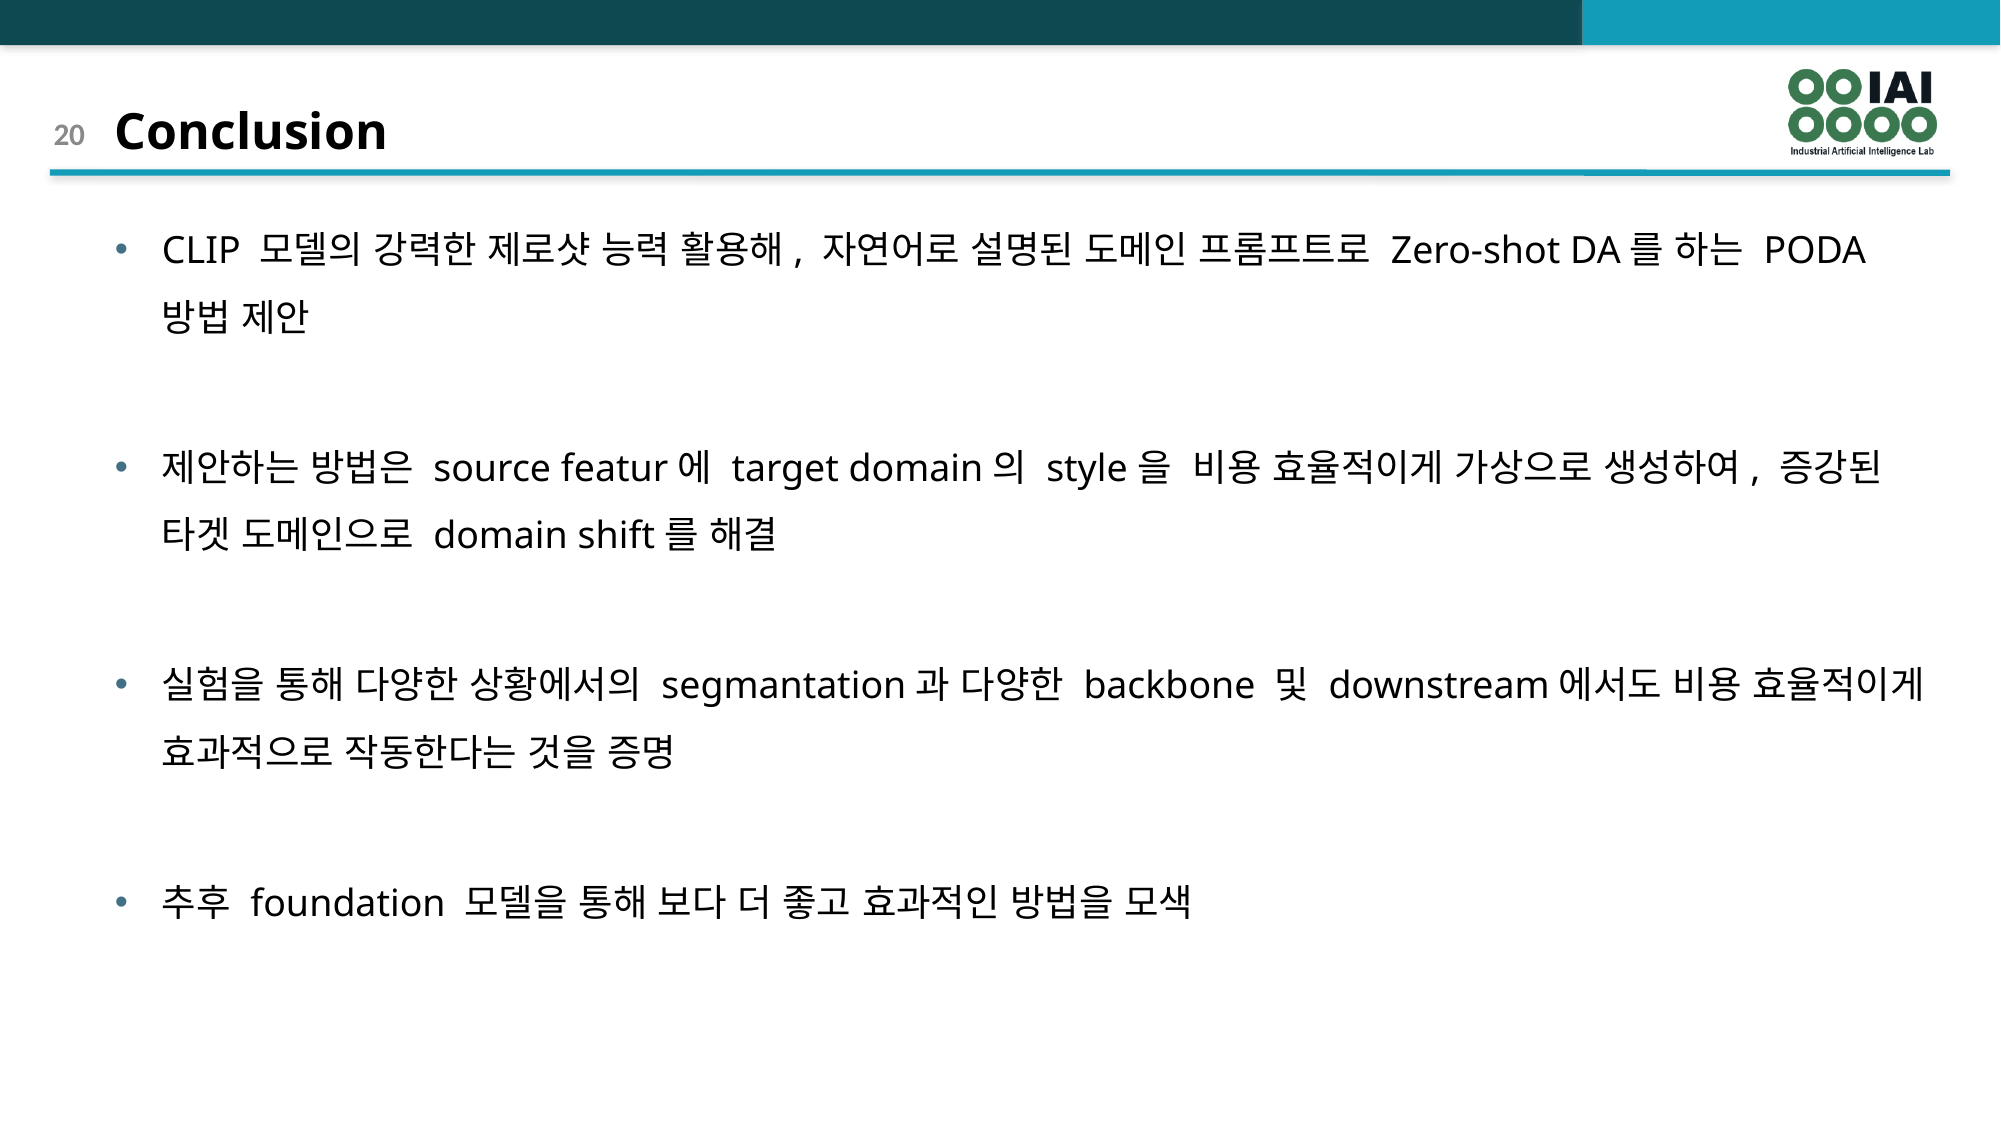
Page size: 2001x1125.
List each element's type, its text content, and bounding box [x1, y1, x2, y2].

title Conclusion [99, 0, 1900, 168]
slide_number 20 [0, 112, 100, 153]
list CLIP 모델의 강력한 제로샷 능력 활용해, 자연어로 설명된 도메인 프롬프트로 Zero-shot DA를 하는 PODA 방법 제안 제안하는 방법은 source featur에 target domain의 style을 비용 효율적이게 가상으로 생성하여, 증강된 타겟 도메인으로 domain shift를 해결 실험을 통해 다양한 상황에서의 segmantation과 다양한 backbone 및 downstream에서도 비용 효율적이게 효과적으로 작동한다는 것을 증명 추후 foundation 모델을 통해 보다 더 좋고 효과적인 방법을 모색 [99, 196, 1944, 1075]
picture [1779, 64, 1945, 162]
